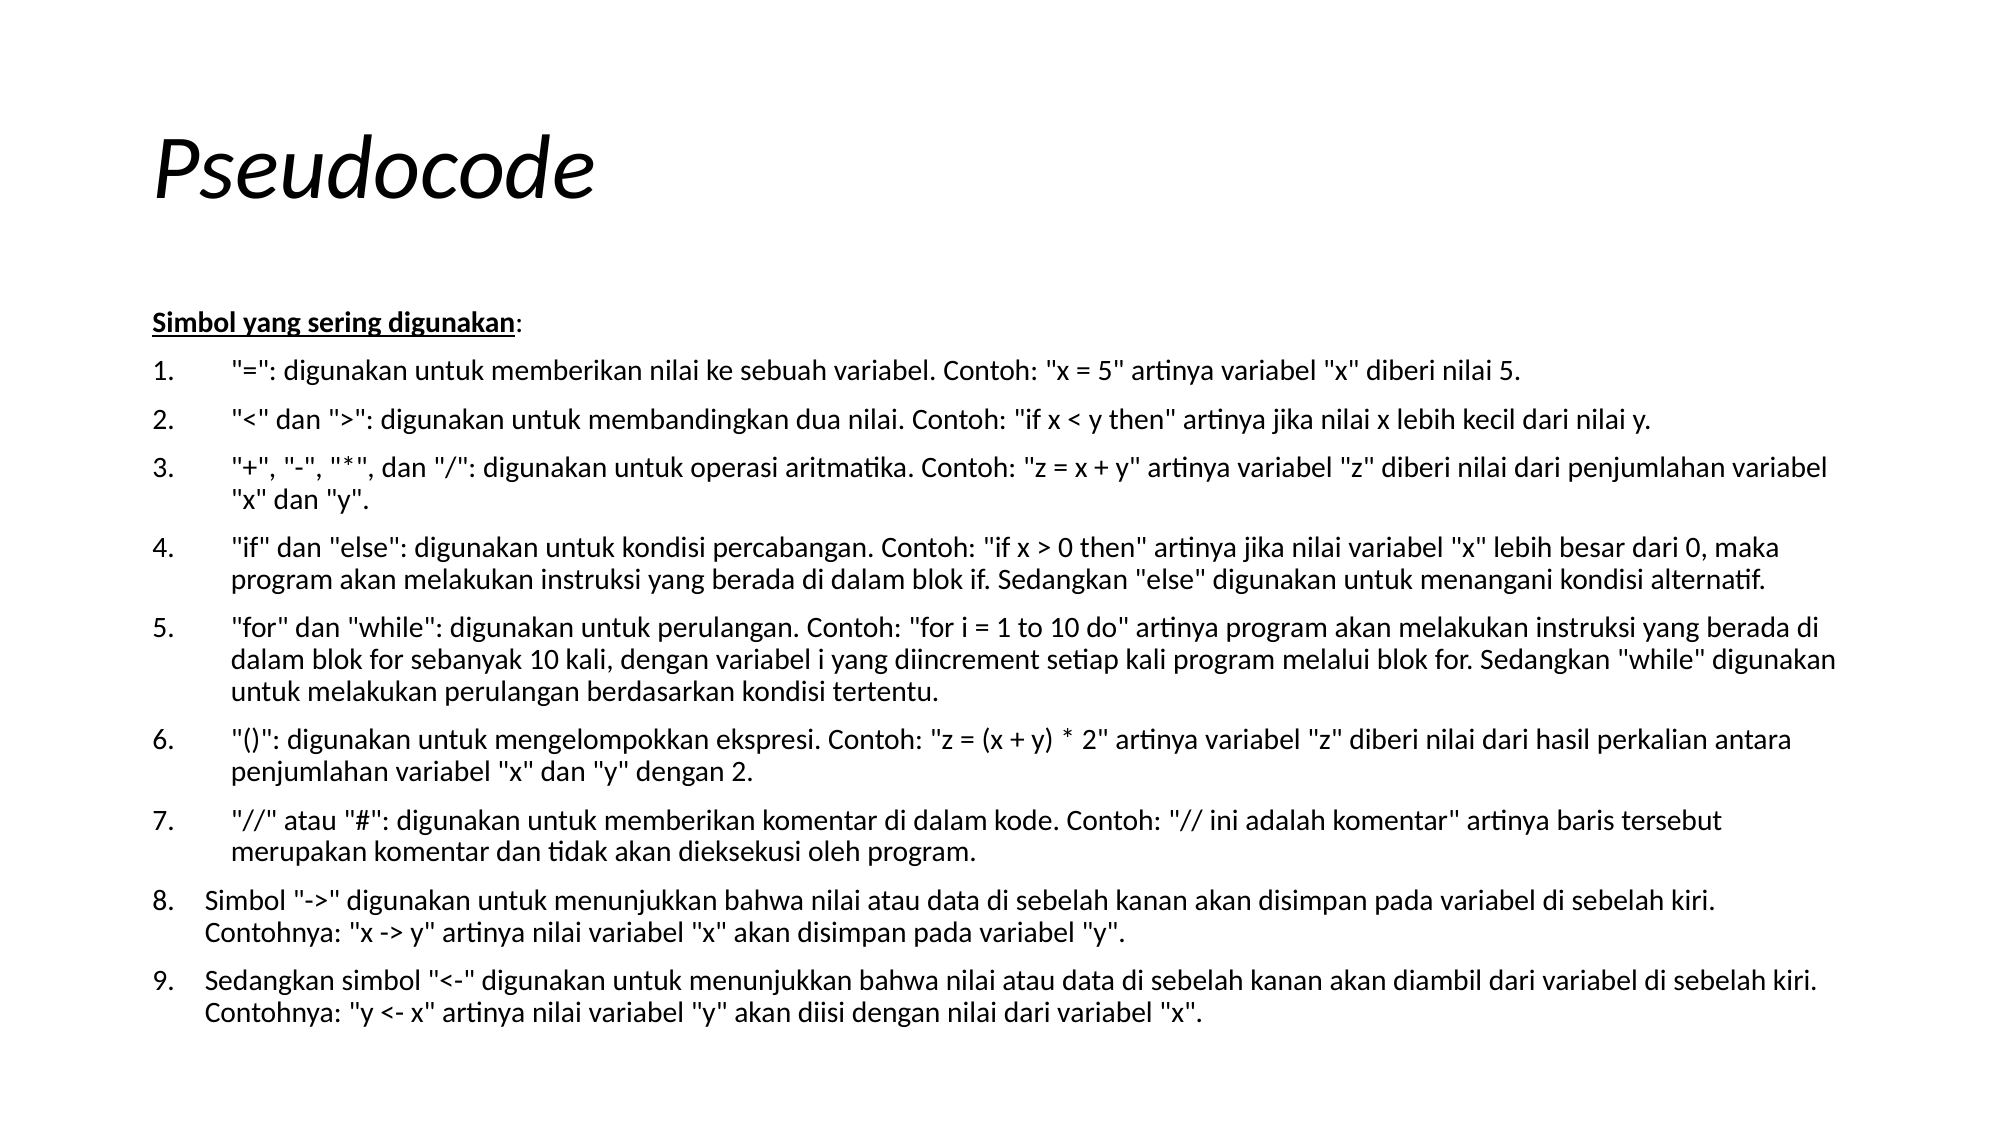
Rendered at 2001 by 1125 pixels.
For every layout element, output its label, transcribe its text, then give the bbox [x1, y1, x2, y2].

list Simbol yang sering digunakan: "=": digunakan untuk memberikan nilai ke sebuah variabel. Contoh: "x = 5" artinya variabel "x" diberi nilai 5. "<" dan ">": digunakan untuk membandingkan dua nilai. Contoh: "if x < y then" artinya jika nilai x lebih kecil dari nilai y. "+", "-", "*", dan "/": digunakan untuk operasi aritmatika. Contoh: "z = x + y" artinya variabel "z" diberi nilai dari penjumlahan variabel "x" dan "y". "if" dan "else": digunakan untuk kondisi percabangan. Contoh: "if x > 0 then" artinya jika nilai variabel "x" lebih besar dari 0, maka program akan melakukan instruksi yang berada di dalam blok if. Sedangkan "else" digunakan untuk menangani kondisi alternatif. "for" dan "while": digunakan untuk perulangan. Contoh: "for i = 1 to 10 do" artinya program akan melakukan instruksi yang berada di dalam blok for sebanyak 10 kali, dengan variabel i yang diincrement setiap kali program melalui blok for. Sedangkan "while" digunakan untuk melakukan perulangan berdasarkan kondisi tertentu. "()": digunakan untuk mengelompokkan ekspresi. Contoh: "z = (x + y) * 2" artinya variabel "z" diberi nilai dari hasil perkalian antara penjumlahan variabel "x" dan "y" dengan 2. "//" atau "#": digunakan untuk memberikan komentar di dalam kode. Contoh: "// ini adalah komentar" artinya baris tersebut merupakan komentar dan tidak akan dieksekusi oleh program. Simbol "->" digunakan untuk menunjukkan bahwa nilai atau data di sebelah kanan akan disimpan pada variabel di sebelah kiri. Contohnya: "x -> y" artinya nilai variabel "x" akan disimpan pada variabel "y". Sedangkan simbol "<-" digunakan untuk menunjukkan bahwa nilai atau data di sebelah kanan akan diambil dari variabel di sebelah kiri. Contohnya: "y <- x" artinya nilai variabel "y" akan diisi dengan nilai dari variabel "x". [137, 299, 1863, 1042]
title Pseudocode [137, 59, 1863, 278]
